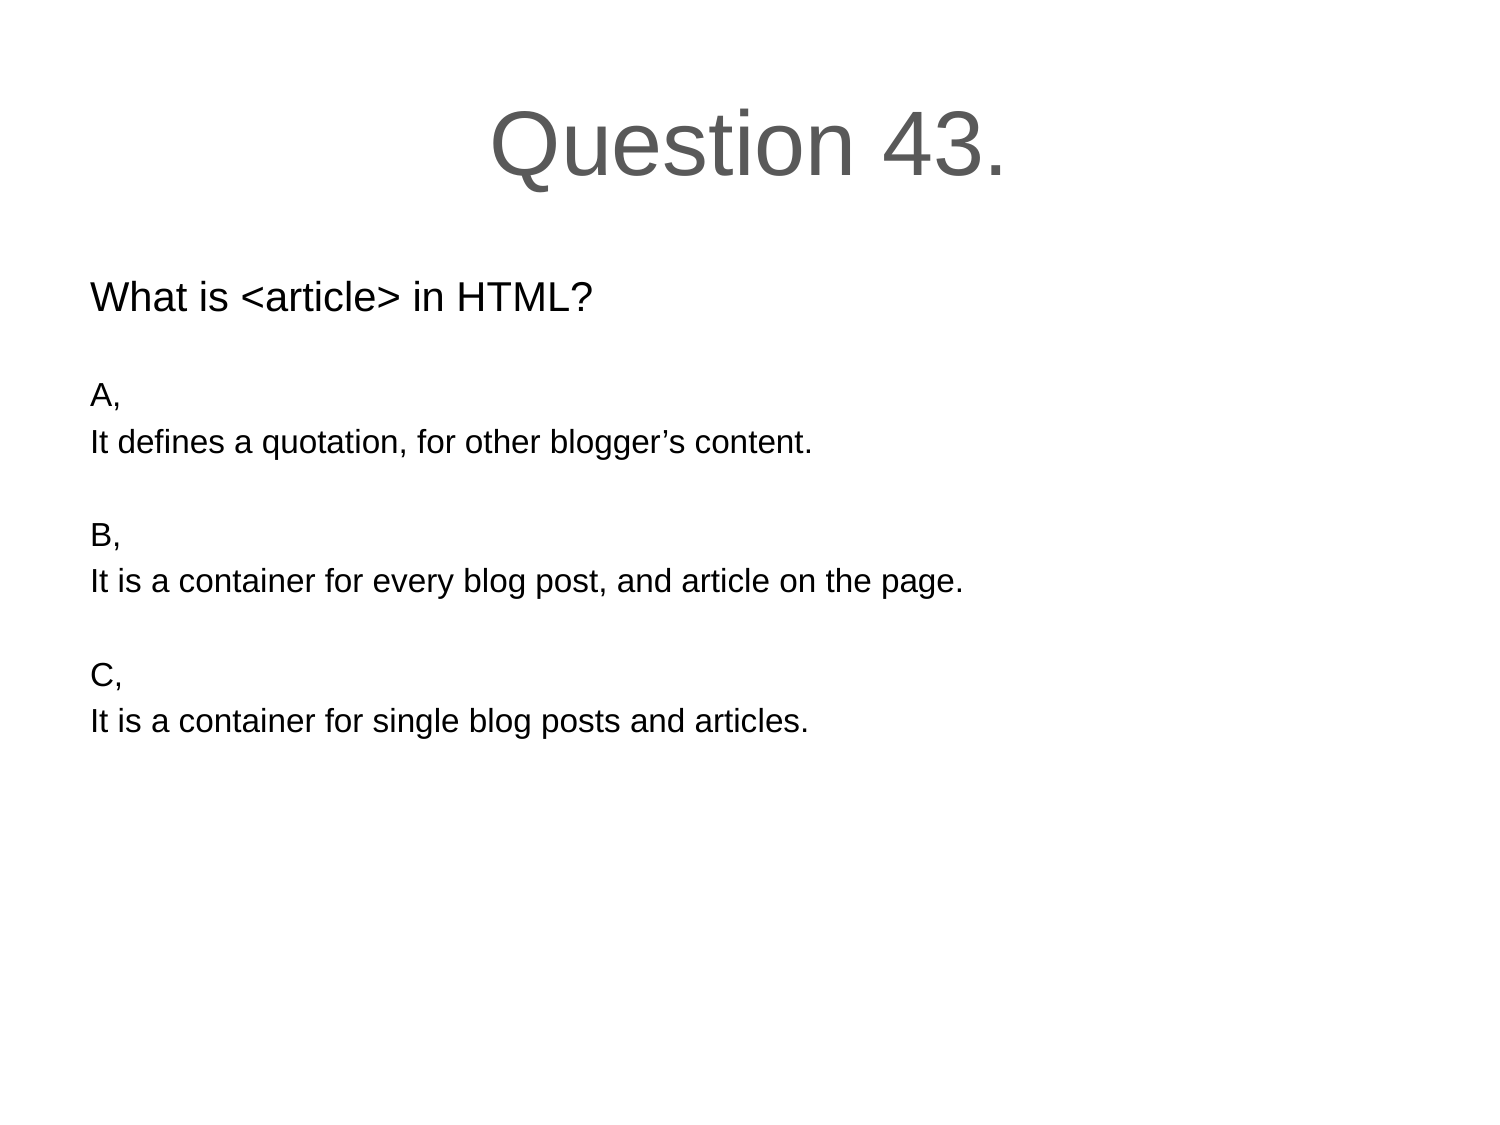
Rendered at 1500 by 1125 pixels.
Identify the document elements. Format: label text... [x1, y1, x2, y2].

title Question 43. [75, 45, 1425, 233]
list What is <article> in HTML? A, It defines a quotation, for other blogger’s content. B, It is a container for every blog post, and article on the page. C, It is a container for single blog posts and articles. [75, 262, 1425, 1005]
